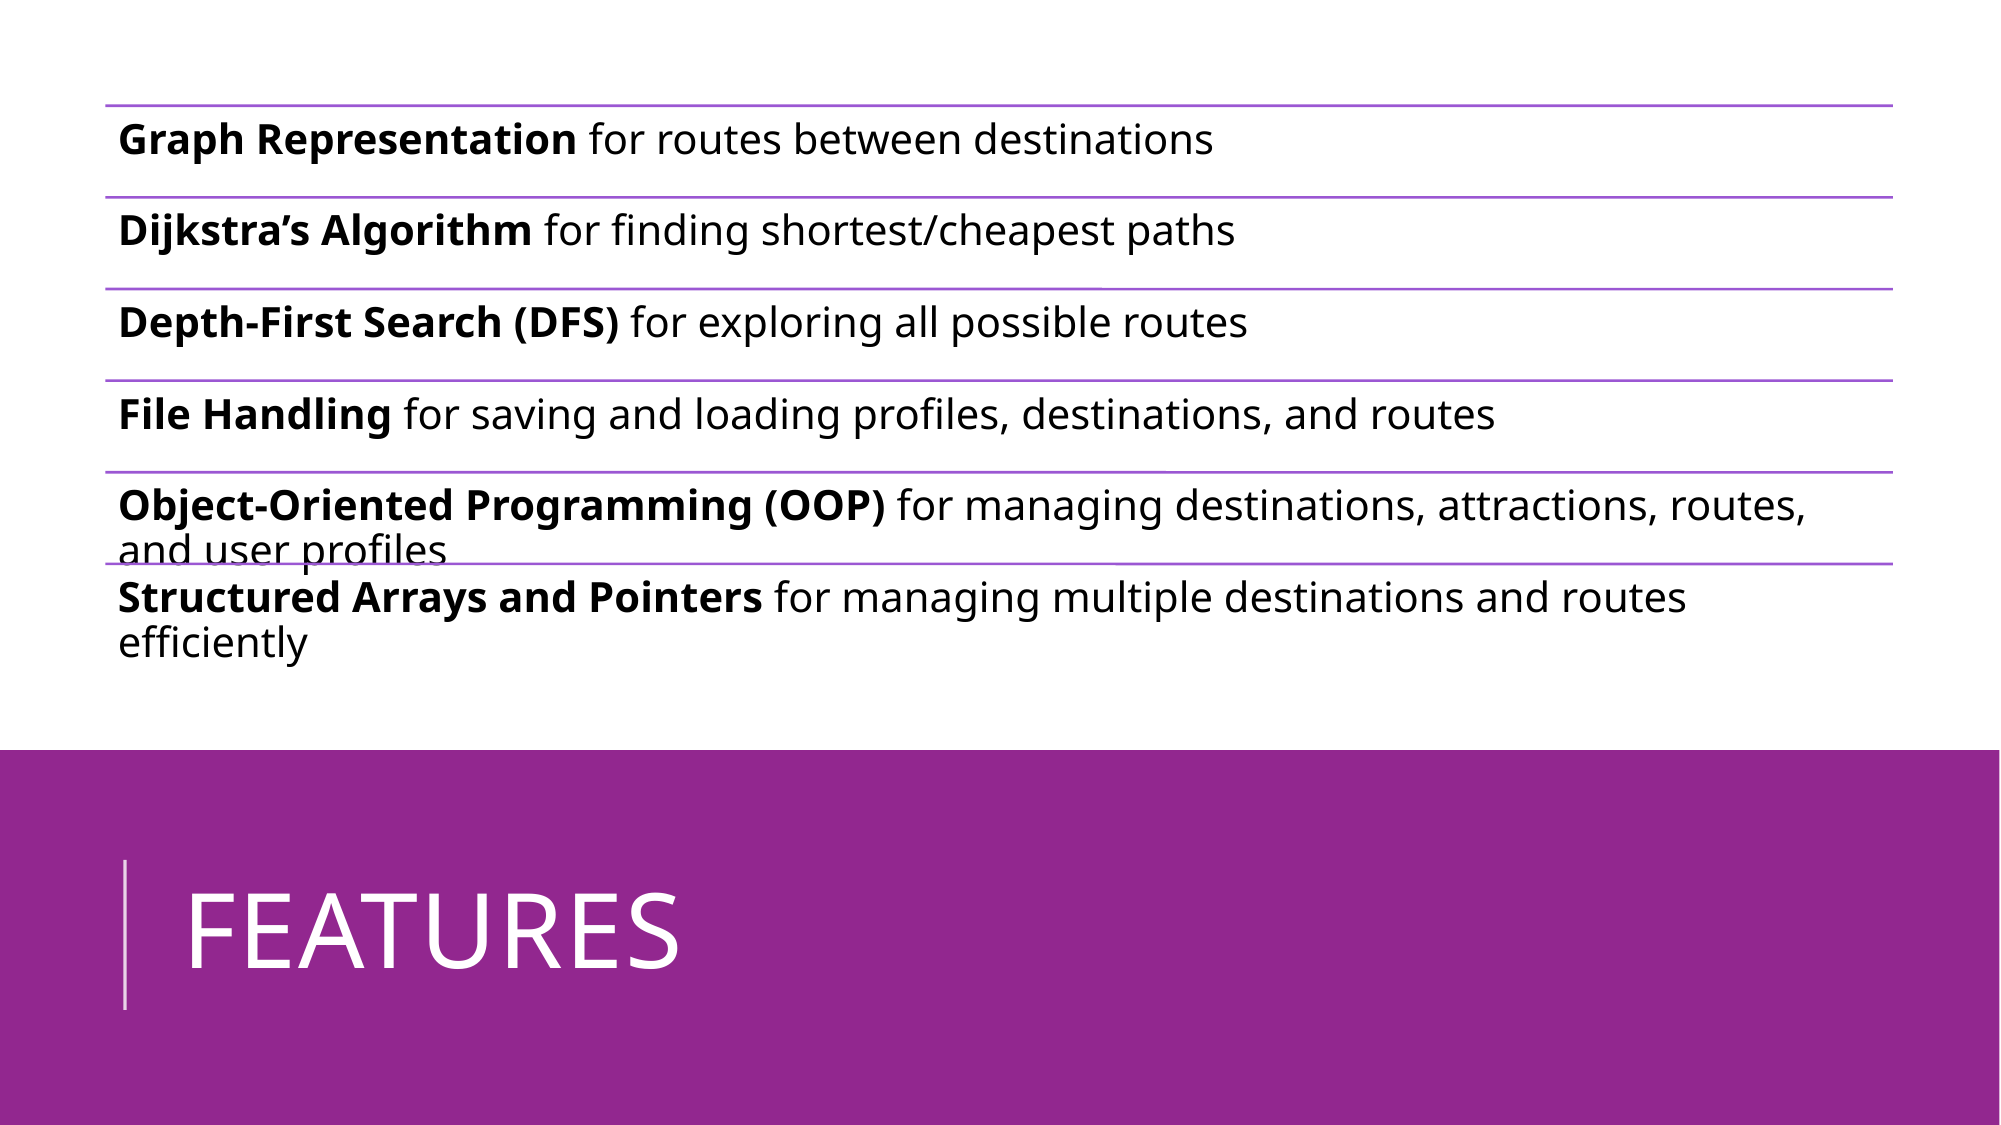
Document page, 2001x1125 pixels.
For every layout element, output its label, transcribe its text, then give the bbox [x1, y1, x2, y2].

text_box [0, 0, 2000, 749]
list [105, 105, 1894, 657]
title Features [168, 815, 1763, 1062]
text_box [0, 749, 2000, 1125]
